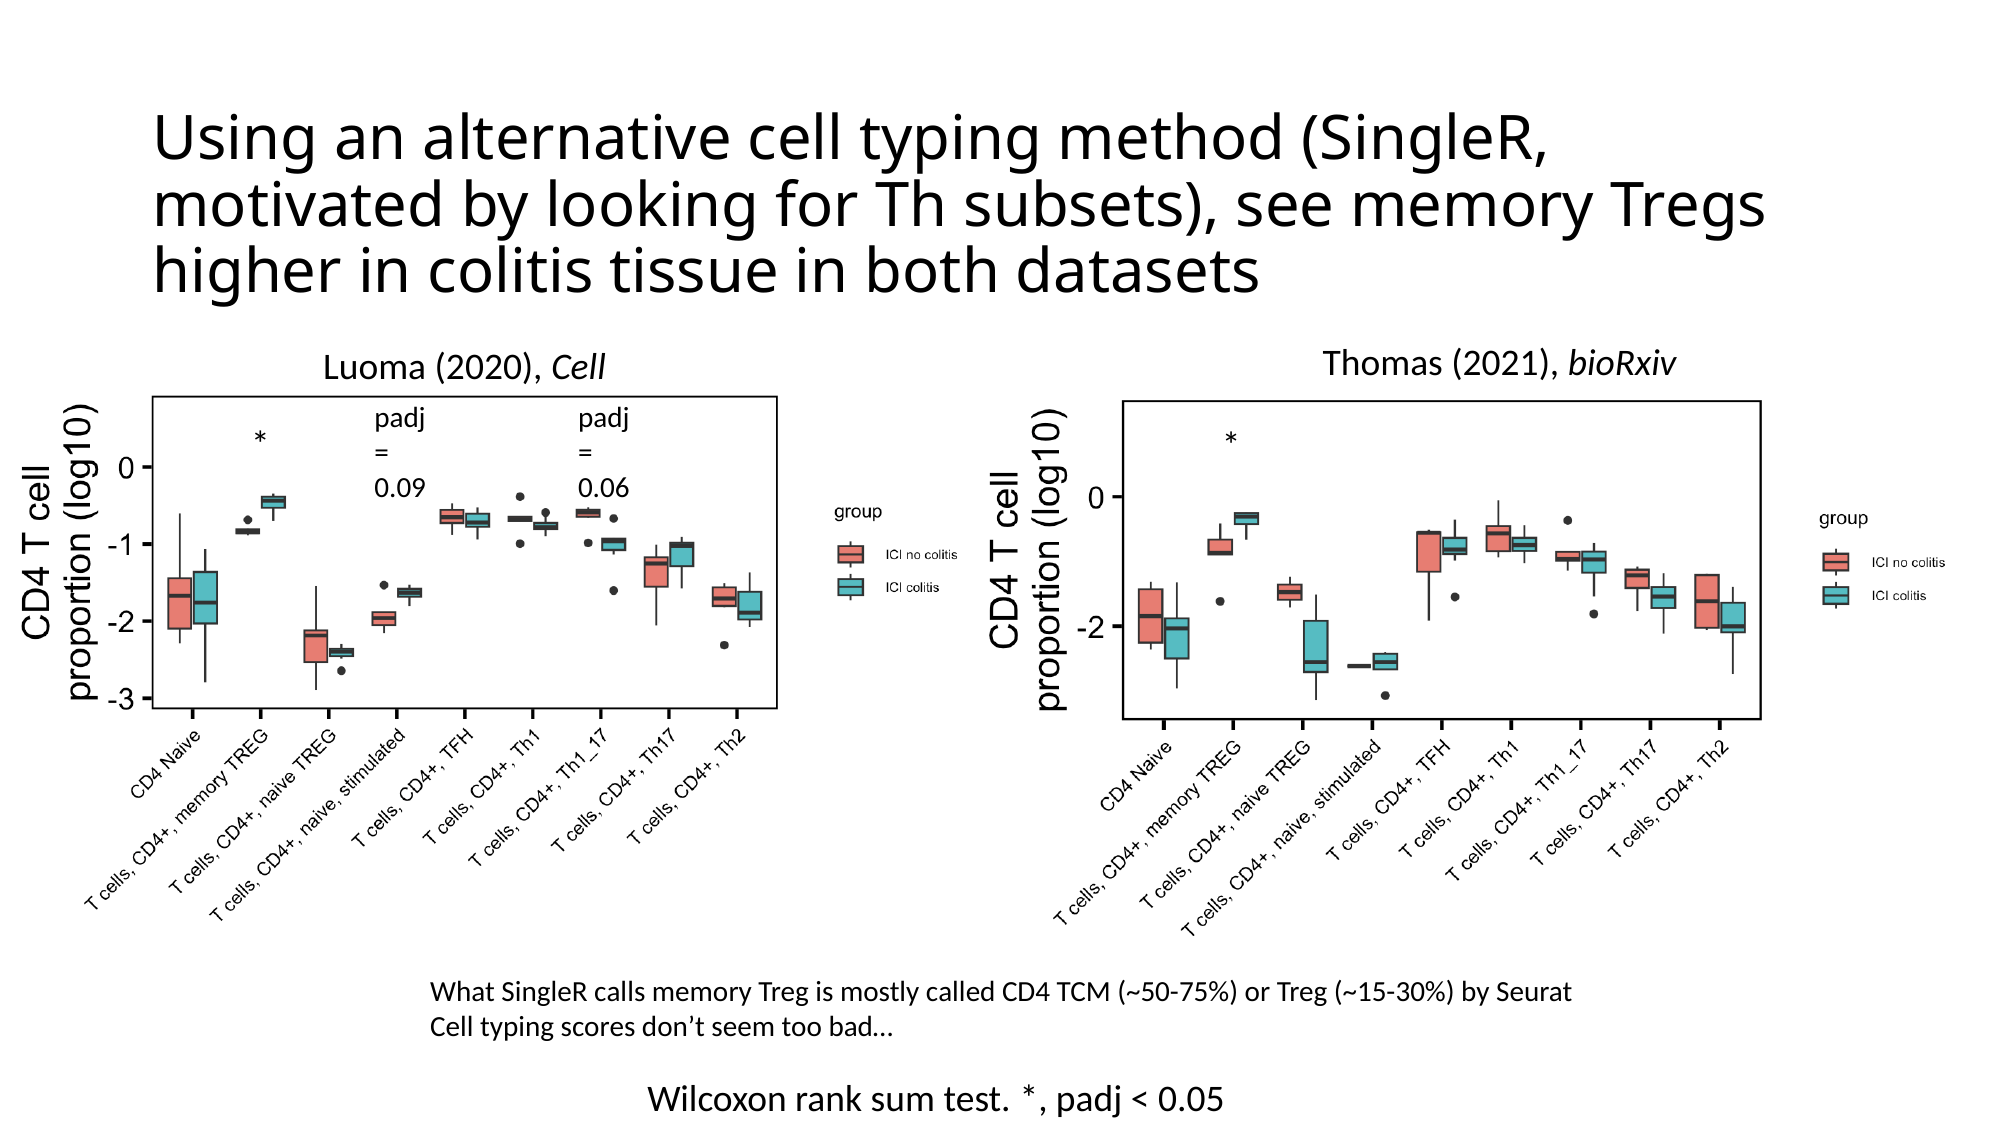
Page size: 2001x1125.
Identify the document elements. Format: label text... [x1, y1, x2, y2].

text_box Wilcoxon rank sum test. *, padj < 0.05 [632, 1066, 1240, 1125]
text_box Luoma (2020), Cell [308, 334, 621, 378]
text_box What SingleR calls memory Treg is mostly called CD4 TCM (~50-75%) or Treg (~15-30%) by Seurat Cell typing scores don’t seem too bad… [415, 988, 1589, 1050]
text_box Thomas (2021), bioRxiv [1307, 330, 1692, 377]
title Using an alternative cell typing method (SingleR, motivated by looking for Th subsets), see memory Tregs higher in colitis tissue in both datasets [137, 97, 1826, 315]
picture [0, 377, 1990, 988]
